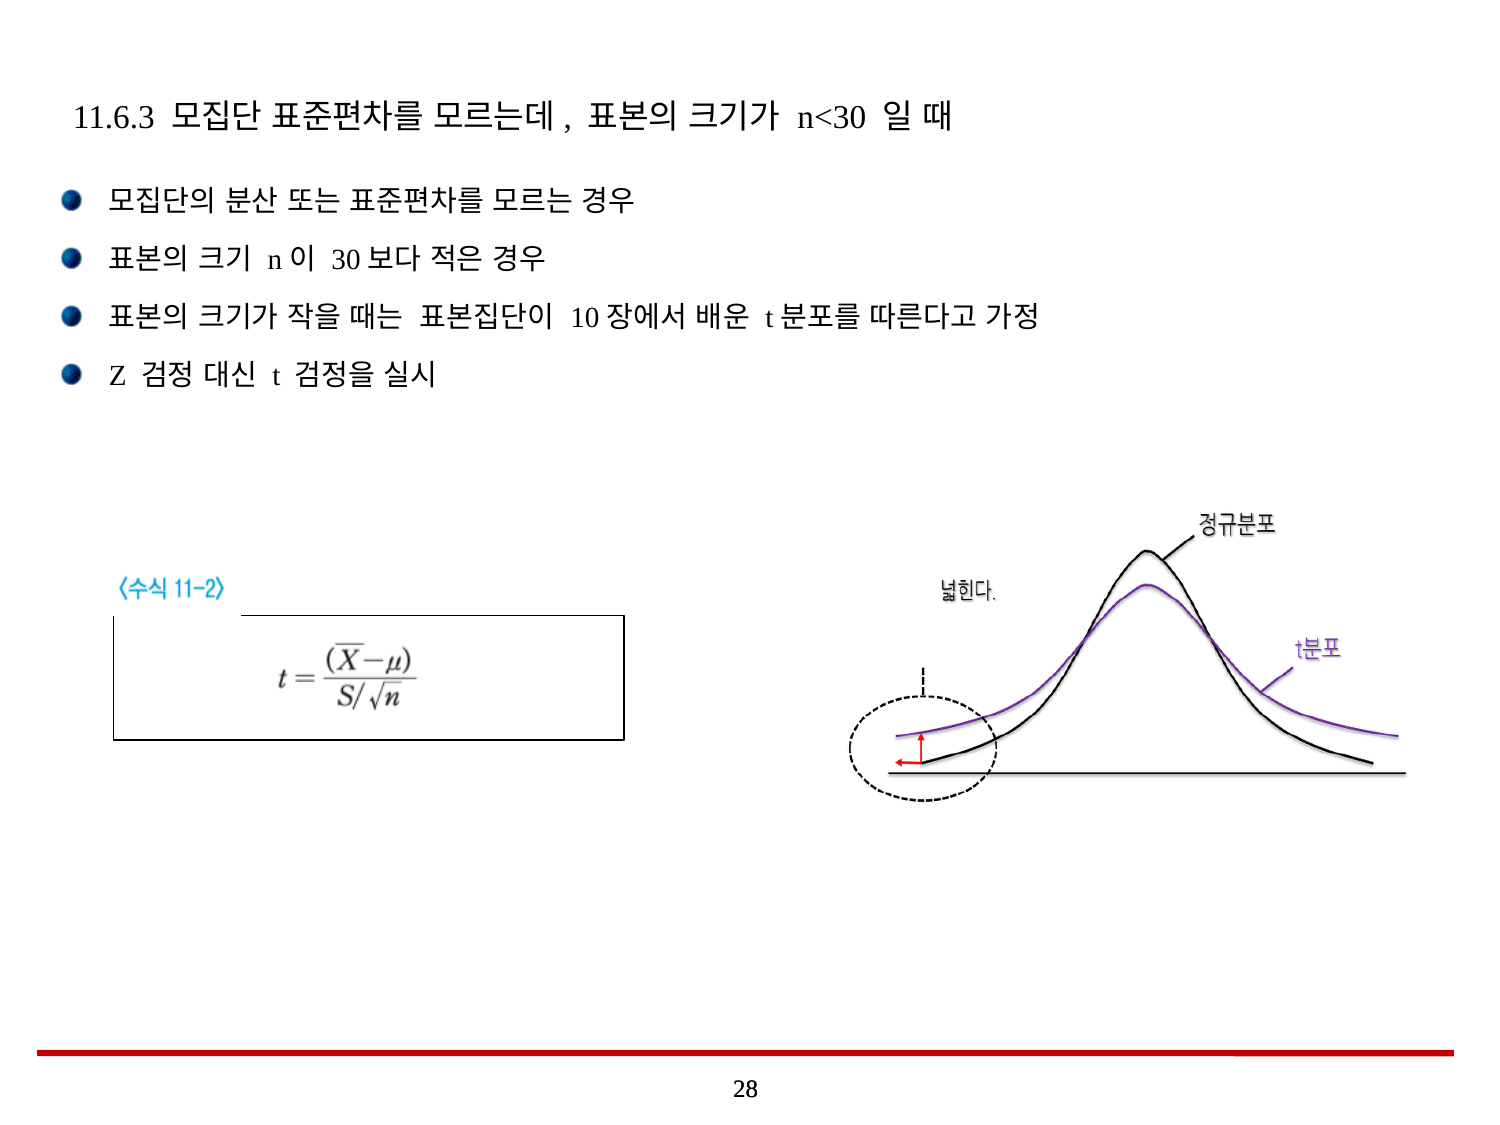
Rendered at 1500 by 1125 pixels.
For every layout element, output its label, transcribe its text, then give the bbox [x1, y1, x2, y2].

title 11.6.3 모집단 표준편차를 모르는데, 표본의 크기가 n<30 일 때 [57, 73, 1191, 149]
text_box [109, 561, 625, 753]
picture [61, 189, 82, 211]
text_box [765, 501, 1417, 812]
list 모집단의 분산 또는 표준편차를 모르는 경우 표본의 크기 n이 30보다 적은 경우 표본의 크기가 작을 때는 표본집단이 10장에서 배운 t분포를 따른다고 가정 Z 검정 대신 t 검정을 실시 [45, 167, 1455, 412]
picture [61, 305, 82, 327]
picture [61, 247, 82, 269]
picture [61, 363, 82, 385]
